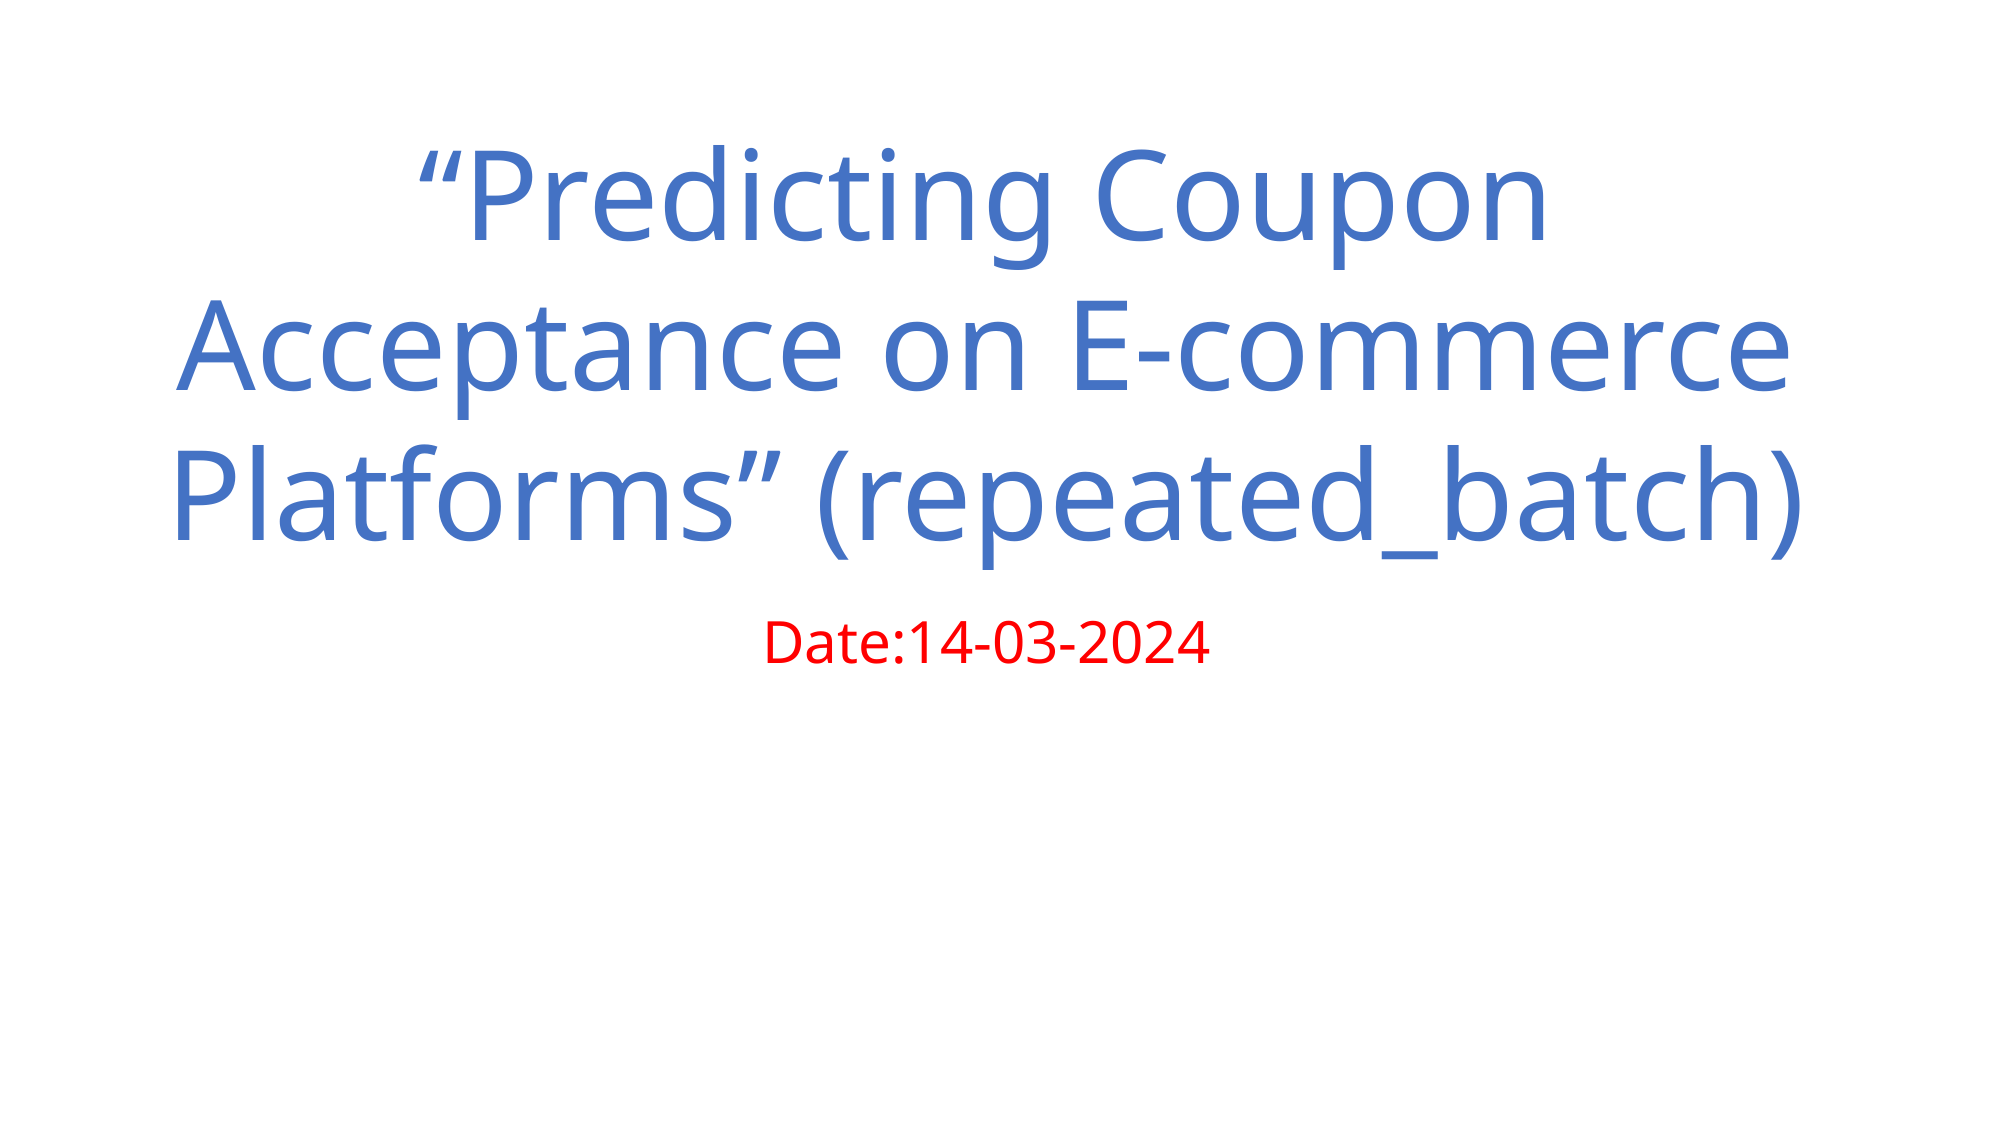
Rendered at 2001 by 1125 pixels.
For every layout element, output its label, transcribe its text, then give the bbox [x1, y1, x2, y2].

text_box “Predicting Coupon Acceptance on E-commerce Platforms” (repeated_batch) Date:14-03-2024 [53, 107, 1919, 683]
